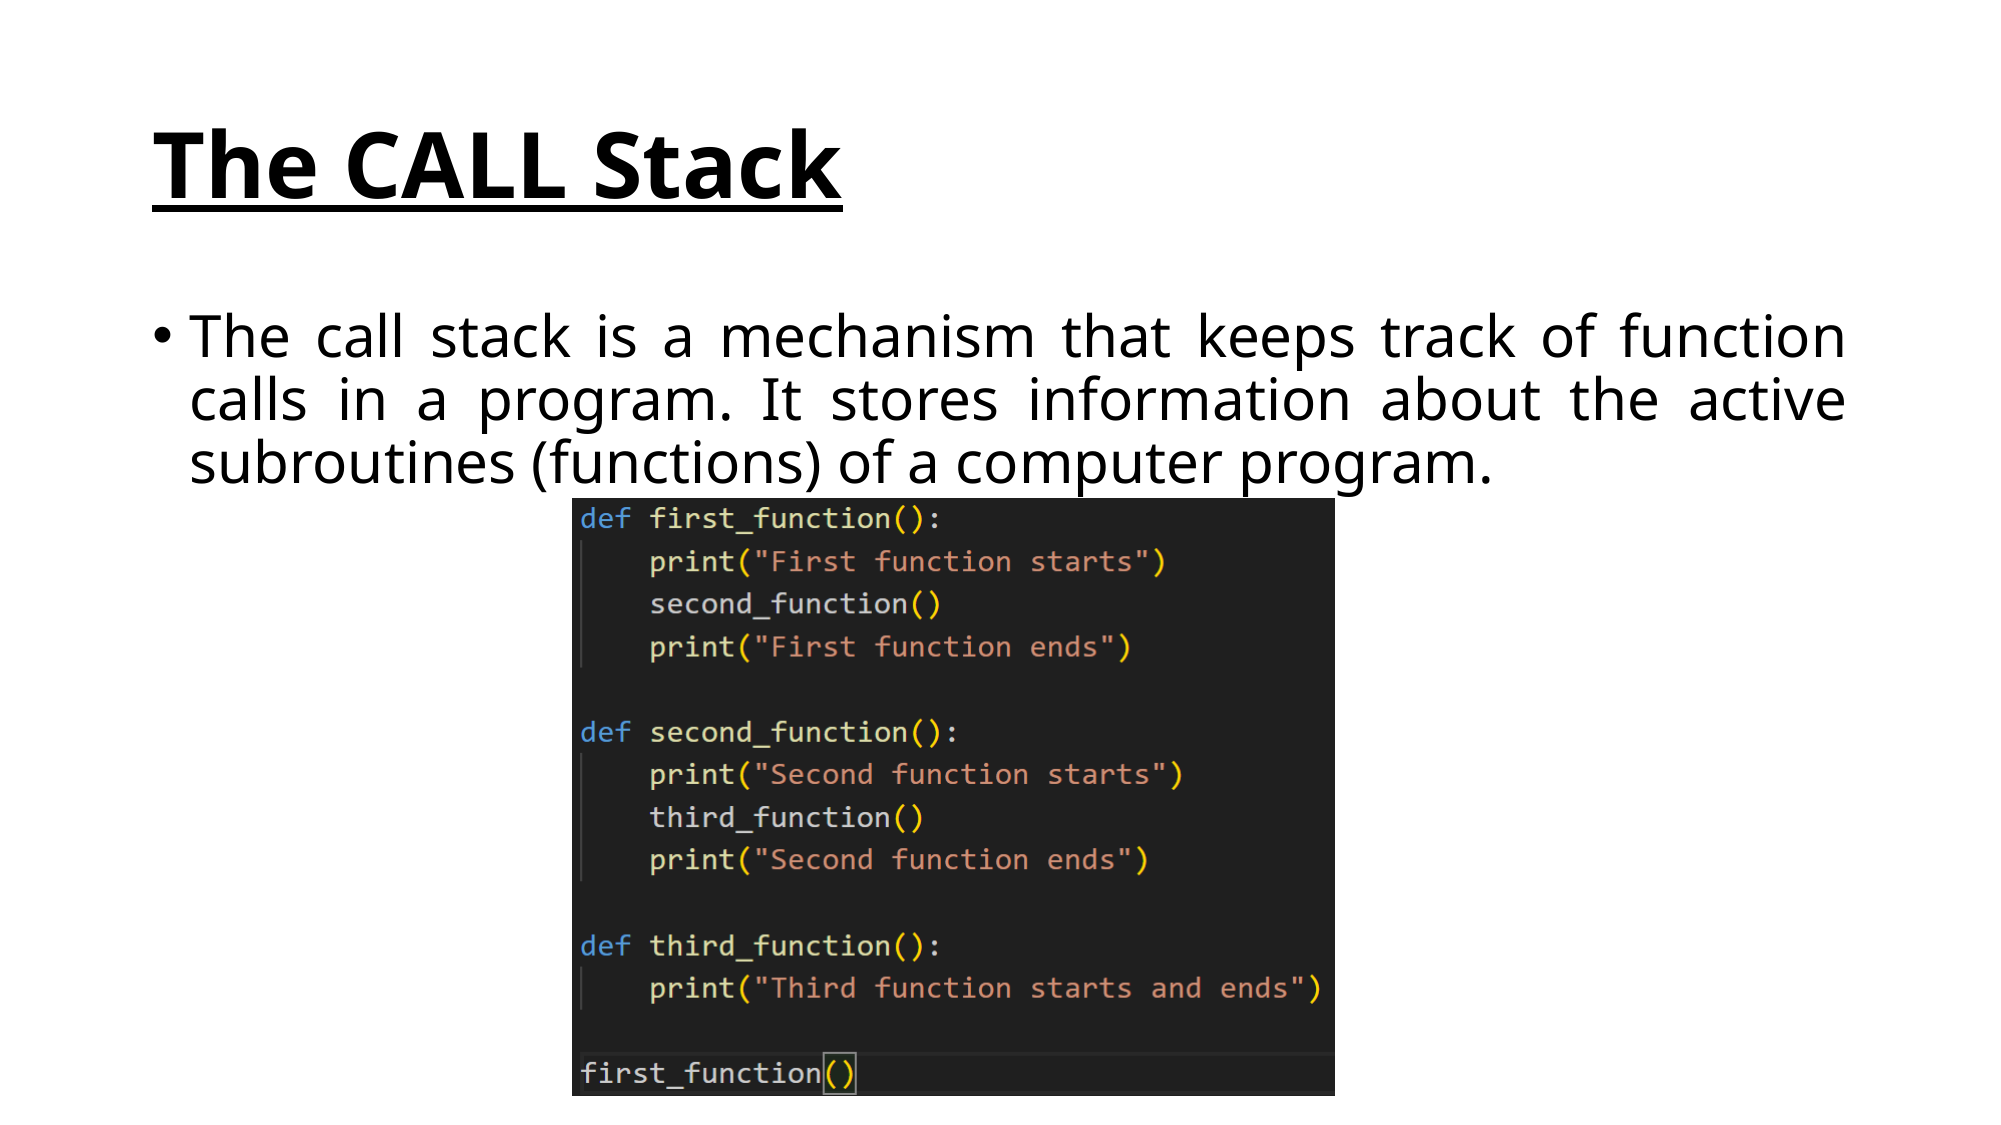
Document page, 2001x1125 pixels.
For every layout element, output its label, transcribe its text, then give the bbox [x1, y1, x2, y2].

title The CALL Stack [137, 59, 1863, 278]
list The call stack is a mechanism that keeps track of function calls in a program. It stores information about the active subroutines (functions) of a computer program. [137, 299, 1863, 517]
picture [571, 497, 1336, 1096]
